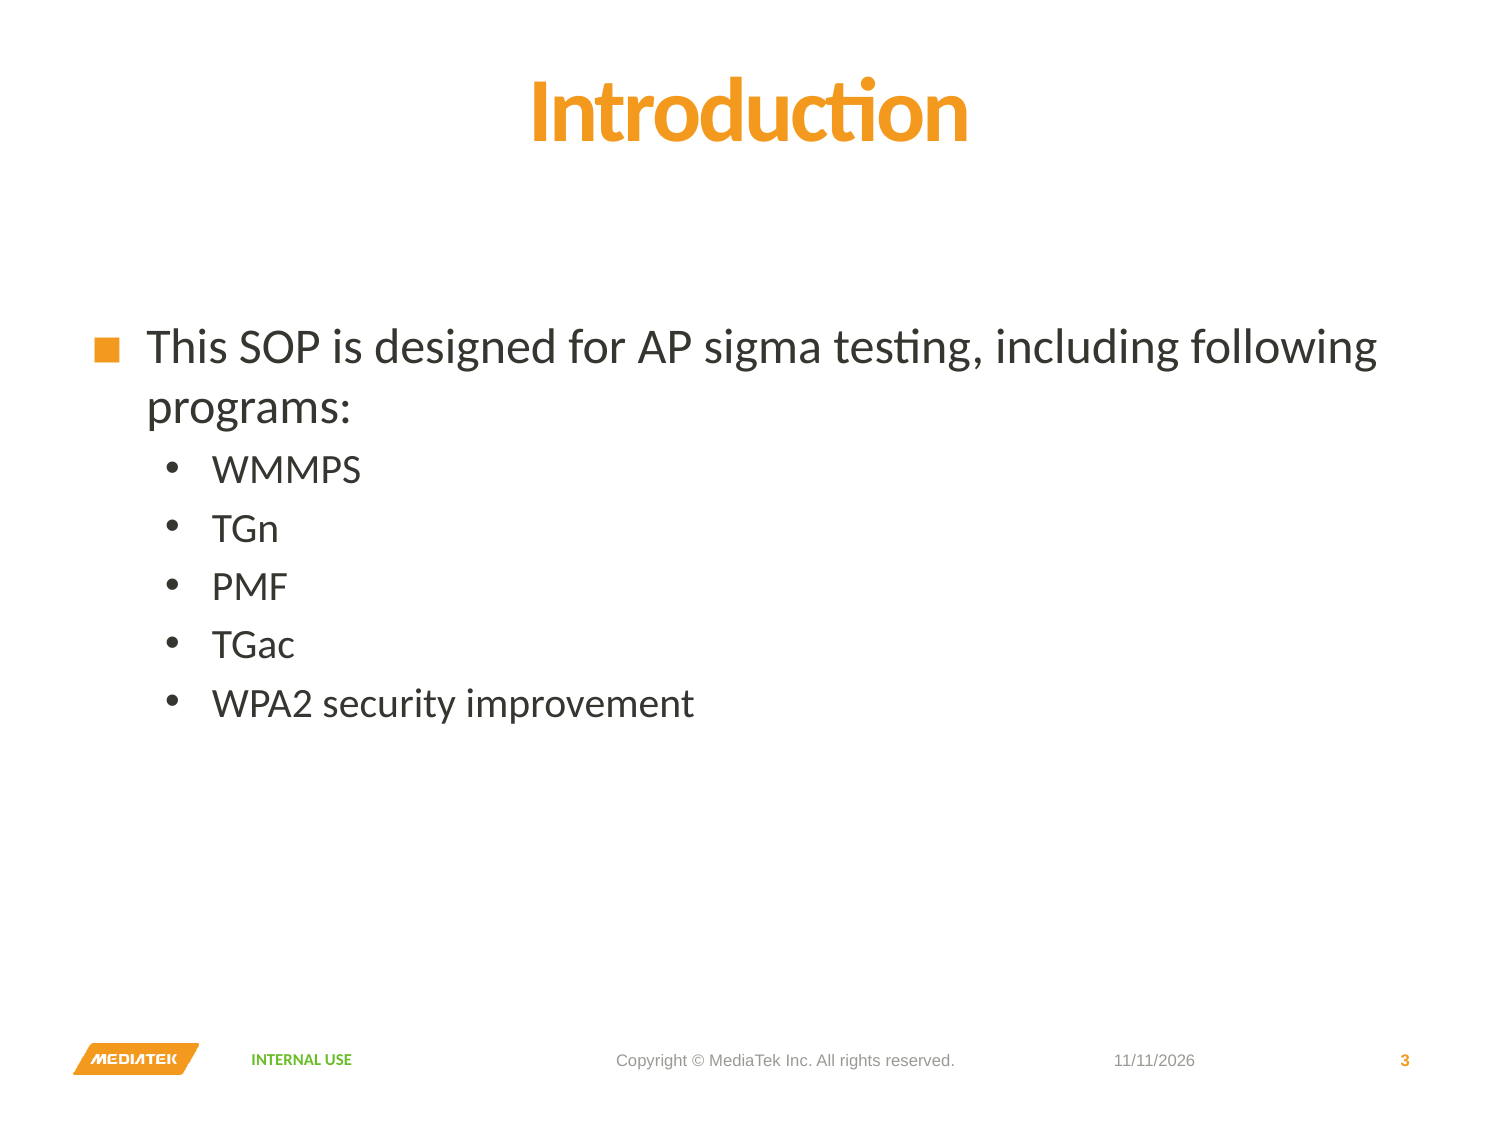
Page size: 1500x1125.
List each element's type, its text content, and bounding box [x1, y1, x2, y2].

list This SOP is designed for AP sigma testing, including following programs: WMMPS TGn PMF TGac WPA2 security improvement [75, 306, 1425, 1010]
picture [73, 1043, 199, 1075]
title Introduction [75, 70, 1425, 280]
footer Copyright © MediaTek Inc. All rights reserved. [601, 1029, 1099, 1090]
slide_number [1099, 1029, 1251, 1090]
slide_number 2 [1251, 1029, 1425, 1090]
